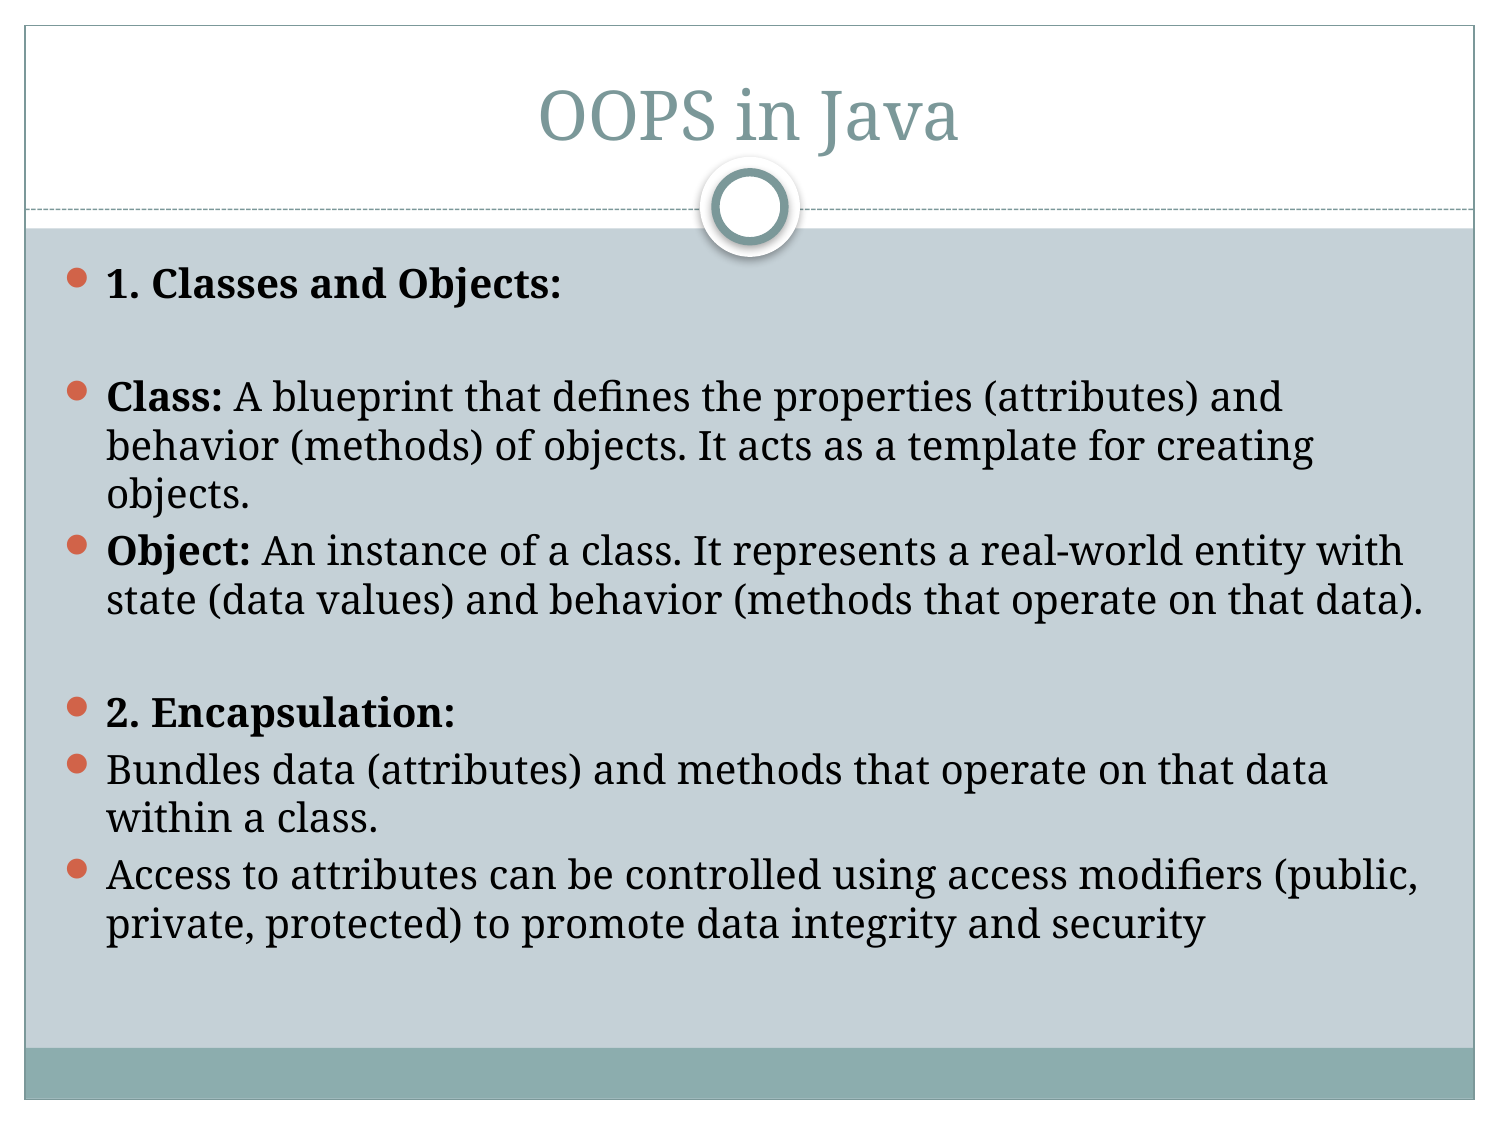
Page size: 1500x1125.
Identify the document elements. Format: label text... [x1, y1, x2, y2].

title OOPS in Java [49, 37, 1450, 162]
list 1. Classes and Objects: Class: A blueprint that defines the properties (attributes) and behavior (methods) of objects. It acts as a template for creating objects. Object: An instance of a class. It represents a real-world entity with state (data values) and behavior (methods that operate on that data). 2. Encapsulation: Bundles data (attributes) and methods that operate on that data within a class. Access to attributes can be controlled using access modifiers (public, private, protected) to promote data integrity and security [49, 250, 1445, 1001]
